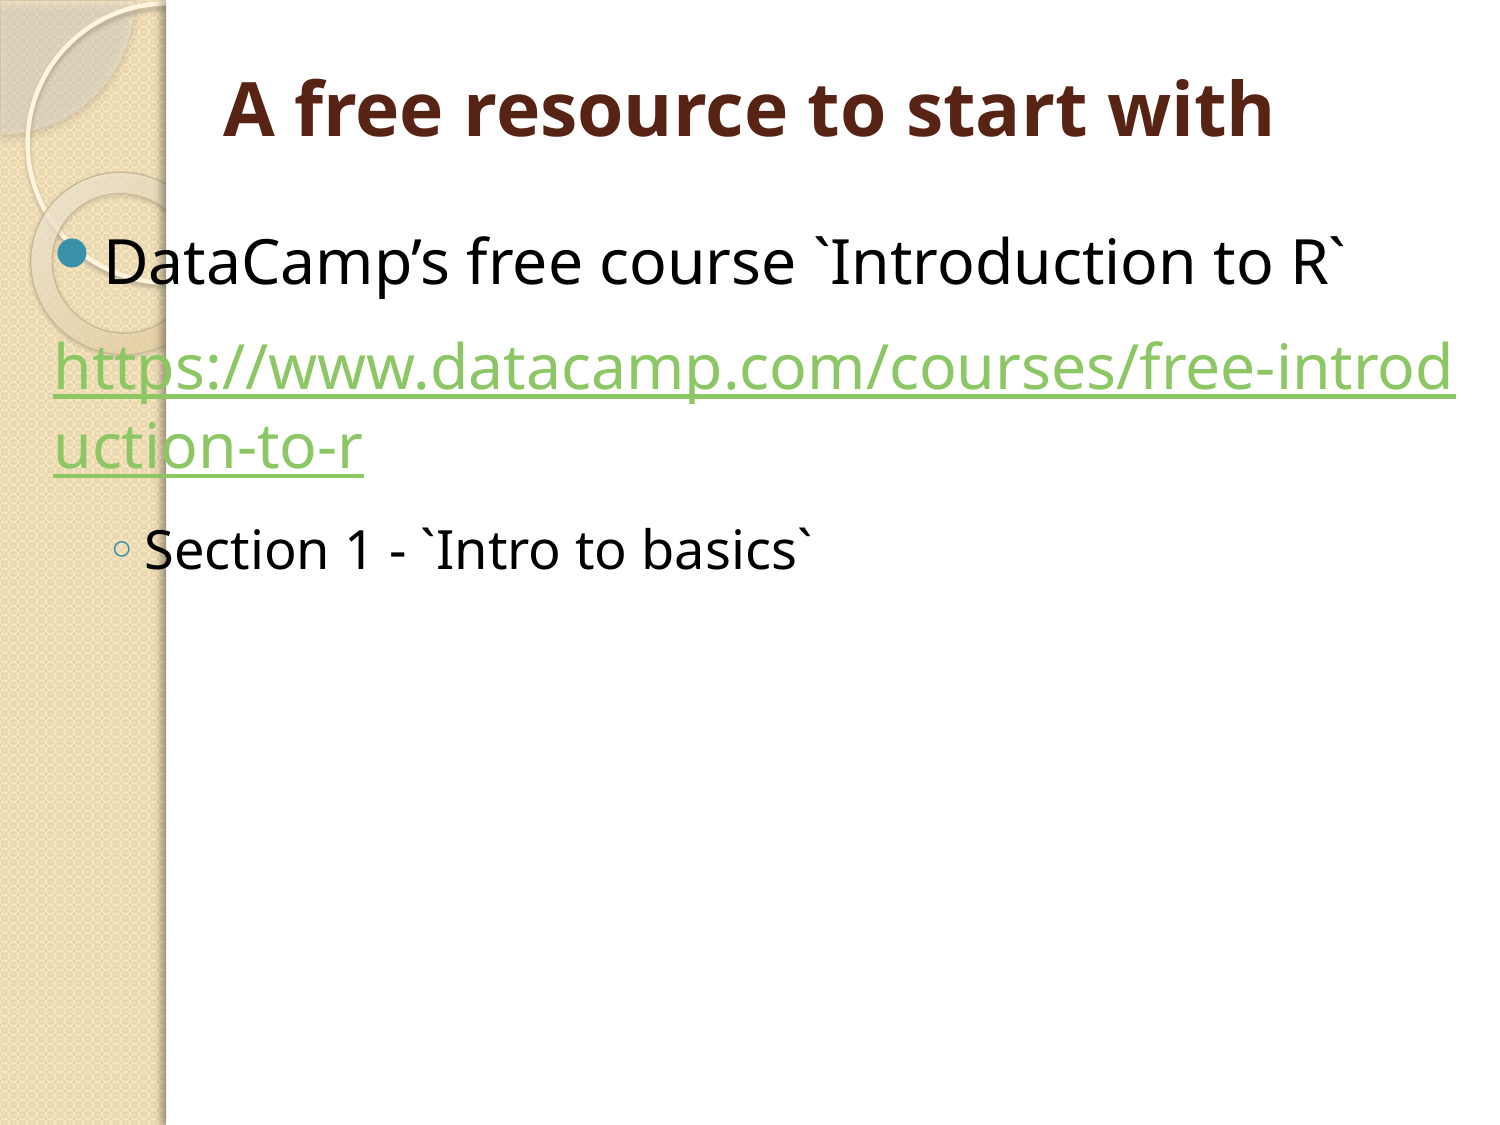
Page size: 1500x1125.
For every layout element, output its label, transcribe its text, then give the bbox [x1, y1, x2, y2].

text_box DataCamp’s free course `Introduction to R` https://www.datacamp.com/courses/free-introduction-to-r Section 1 - `Intro to basics` [24, 200, 1500, 1125]
title A free resource to start with [0, 12, 1500, 200]
